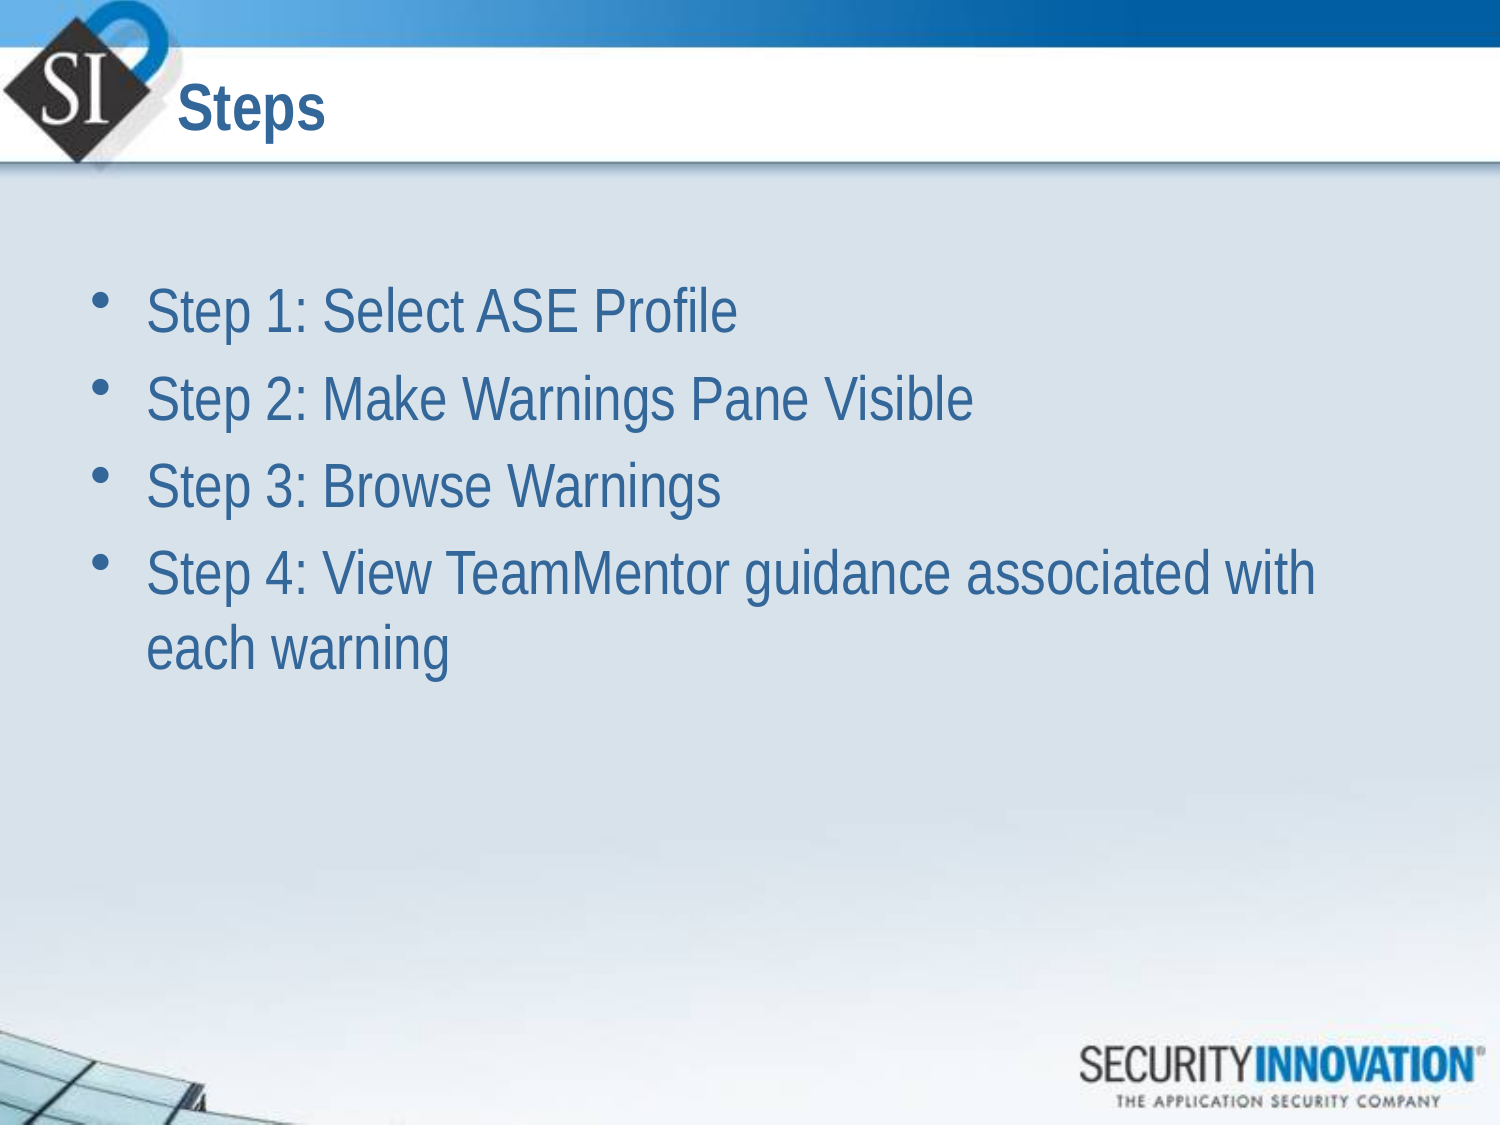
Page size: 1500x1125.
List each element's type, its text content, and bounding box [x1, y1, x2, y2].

list Step 1: Select ASE Profile Step 2: Make Warnings Pane Visible Step 3: Browse Warnings Step 4: View TeamMentor guidance associated with each warning [74, 262, 1426, 1006]
picture [0, 0, 1500, 1125]
title Steps [162, 56, 1288, 152]
